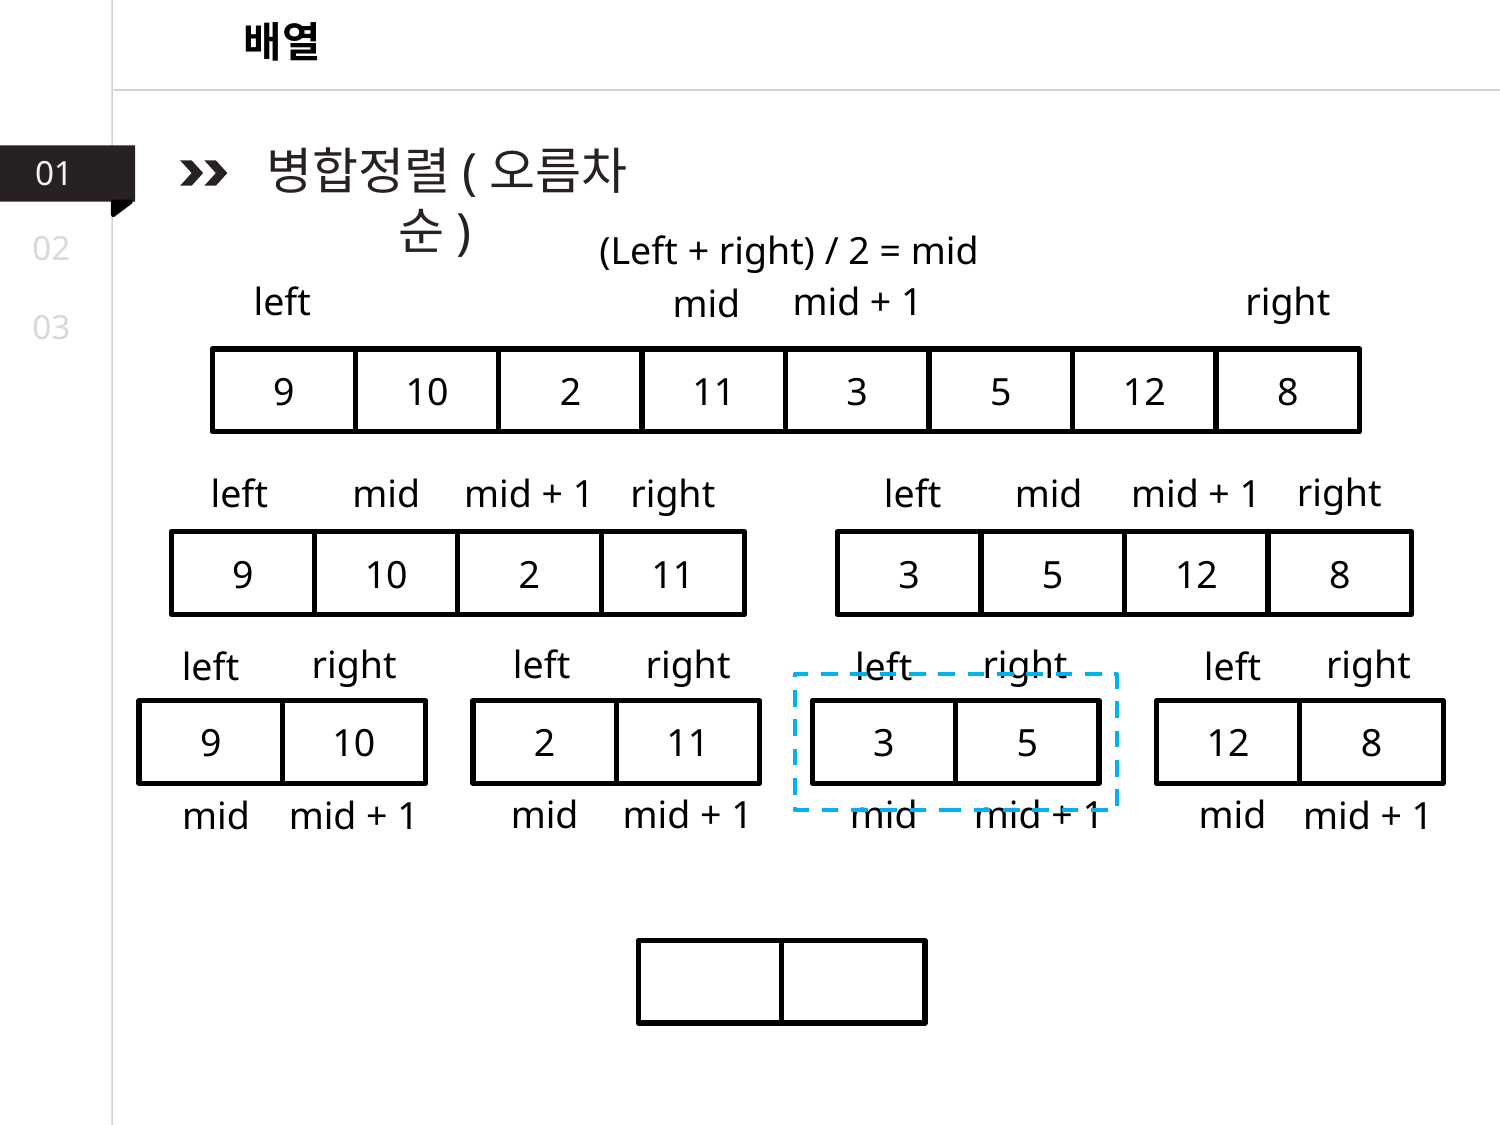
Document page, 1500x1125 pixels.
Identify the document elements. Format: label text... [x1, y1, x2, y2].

text_box right [296, 633, 412, 694]
text_box [117, 199, 133, 215]
text_box 5 [979, 530, 1123, 616]
text_box mid [999, 462, 1098, 523]
text_box mid + 1 [1116, 462, 1277, 523]
text_box right [1282, 461, 1397, 522]
text_box 배열 [121, 8, 443, 74]
text_box right [630, 633, 746, 694]
text_box 10 [312, 530, 456, 616]
text_box mid [167, 784, 265, 845]
text_box mid + 1 [607, 783, 768, 844]
text_box 8 [1214, 347, 1362, 434]
text_box mid [496, 783, 594, 844]
text_box 12 [1123, 530, 1266, 616]
text_box mid [657, 273, 755, 333]
text_box 12 [1071, 347, 1214, 434]
text_box mid + 1 [959, 783, 1120, 844]
text_box right [1230, 270, 1346, 331]
text_box 2 [456, 530, 599, 616]
text_box 9 [210, 347, 353, 434]
text_box 9 [137, 699, 280, 785]
text_box [117, 143, 137, 204]
text_box (Left + right) / 2 = mid [584, 219, 995, 280]
text_box 02 [17, 219, 92, 275]
text_box mid [835, 810, 933, 844]
text_box [202, 158, 229, 188]
text_box left [840, 635, 928, 674]
text_box mid + 1 [273, 784, 434, 845]
text_box 10 [353, 347, 497, 434]
text_box 8 [1266, 530, 1414, 616]
text_box 12 [1154, 699, 1298, 785]
text_box 11 [614, 699, 762, 783]
text_box mid + 1 [777, 270, 938, 331]
text_box [636, 938, 780, 1025]
text_box 03 [17, 298, 92, 354]
text_box right [1311, 633, 1426, 694]
text_box 01 [20, 144, 107, 200]
text_box 9 [169, 530, 312, 616]
text_box left [238, 270, 326, 331]
text_box [178, 158, 205, 188]
text_box left [1188, 635, 1276, 695]
text_box 2 [471, 699, 614, 785]
text_box left [498, 633, 586, 694]
text_box 8 [1298, 699, 1445, 784]
text_box right [615, 462, 731, 523]
text_box 10 [280, 699, 428, 784]
text_box left [167, 635, 255, 695]
text_box mid [1183, 783, 1282, 844]
text_box 2 [497, 347, 640, 434]
text_box [793, 672, 1119, 812]
text_box 병합정렬(오름차순) [199, 132, 671, 268]
text_box 5 [927, 347, 1071, 434]
text_box 3 [835, 530, 979, 616]
text_box left [869, 462, 957, 523]
text_box left [195, 462, 283, 523]
text_box [0, 143, 107, 204]
text_box mid + 1 [449, 462, 610, 523]
text_box mid + 1 [1288, 784, 1449, 845]
text_box right [967, 633, 1083, 674]
text_box 11 [640, 347, 783, 434]
text_box [780, 938, 927, 1025]
text_box 3 [783, 347, 927, 434]
text_box mid [337, 462, 435, 523]
text_box 11 [599, 530, 747, 616]
